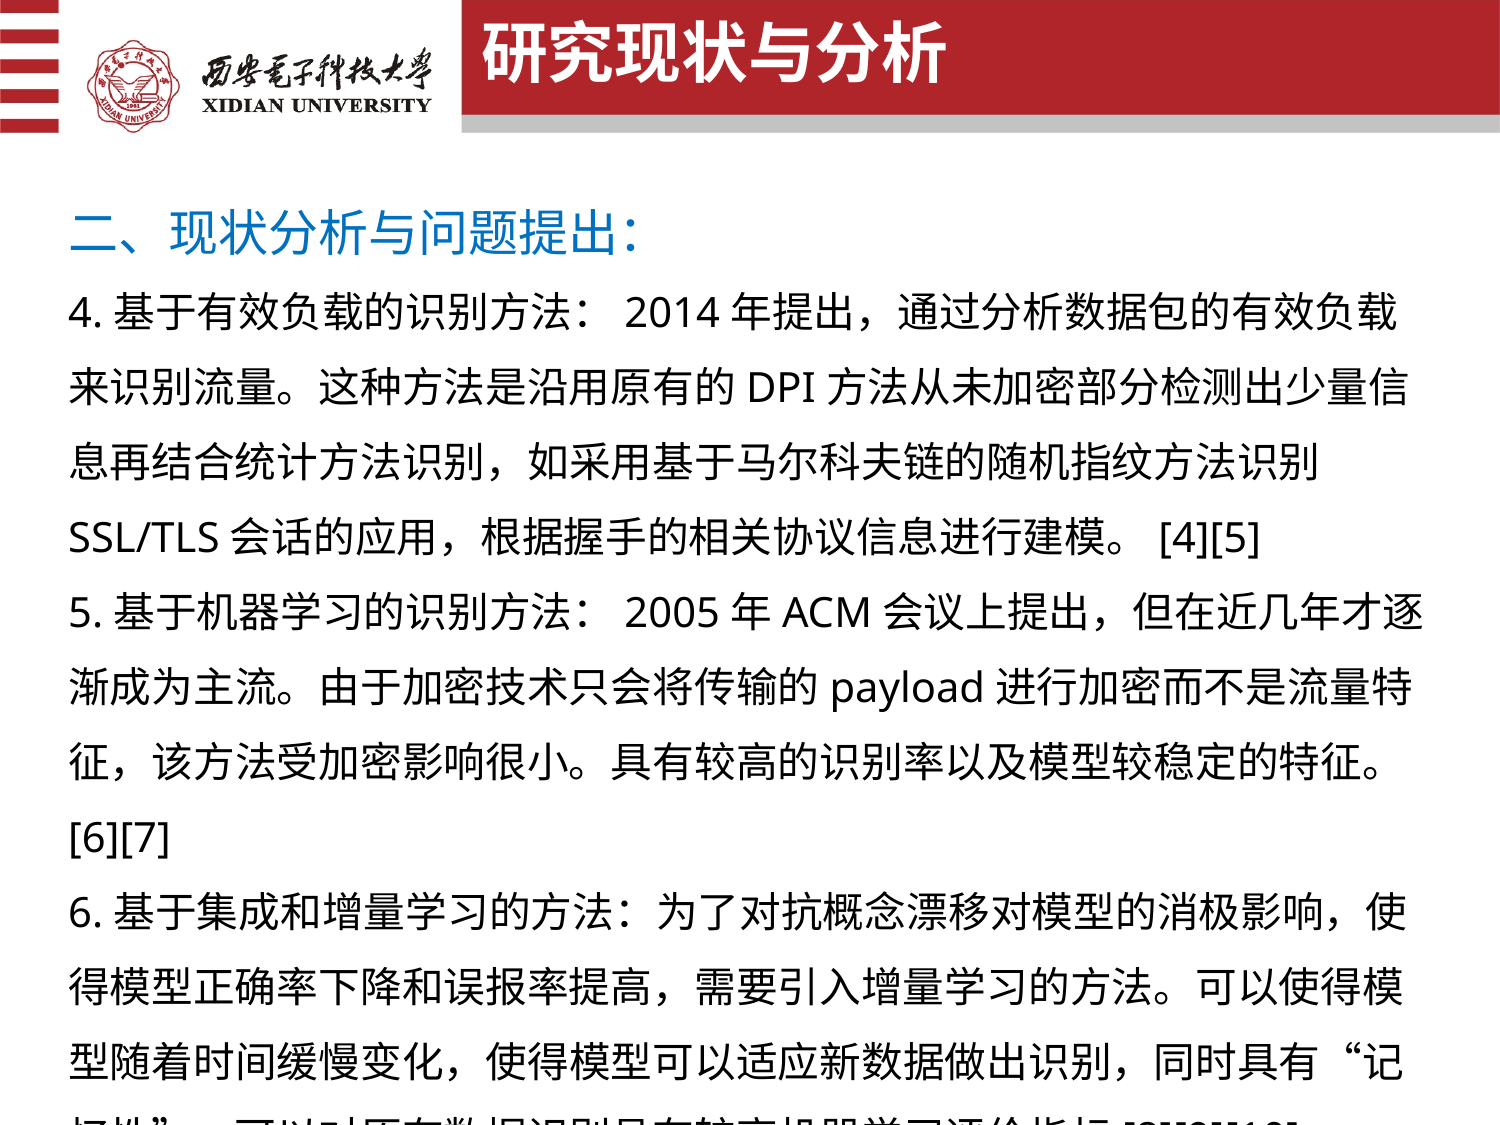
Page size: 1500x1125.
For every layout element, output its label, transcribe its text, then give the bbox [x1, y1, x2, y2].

picture [0, 0, 1500, 1125]
text_box 研究现状与分析 [466, 3, 1477, 99]
text_box 二、现状分析与问题提出： 4.基于有效负载的识别方法：2014年提出，通过分析数据包的有效负载来识别流量。这种方法是沿用原有的DPI方法从未加密部分检测出少量信息再结合统计方法识别，如采用基于马尔科夫链的随机指纹方法识别SSL/TLS会话的应用，根据握手的相关协议信息进行建模。[4][5] 5.基于机器学习的识别方法：2005年ACM会议上提出，但在近几年才逐渐成为主流。由于加密技术只会将传输的payload进行加密而不是流量特征，该方法受加密影响很小。具有较高的识别率以及模型较稳定的特征。[6][7] 6.基于集成和增量学习的方法：为了对抗概念漂移对模型的消极影响，使得模型正确率下降和误报率提高，需要引入增量学习的方法。可以使得模型随着时间缓慢变化，使得模型可以适应新数据做出识别，同时具有“记忆性”，可以对原有数据识别具有较高机器学习评价指标[8][9][10] [60, 163, 1440, 1125]
